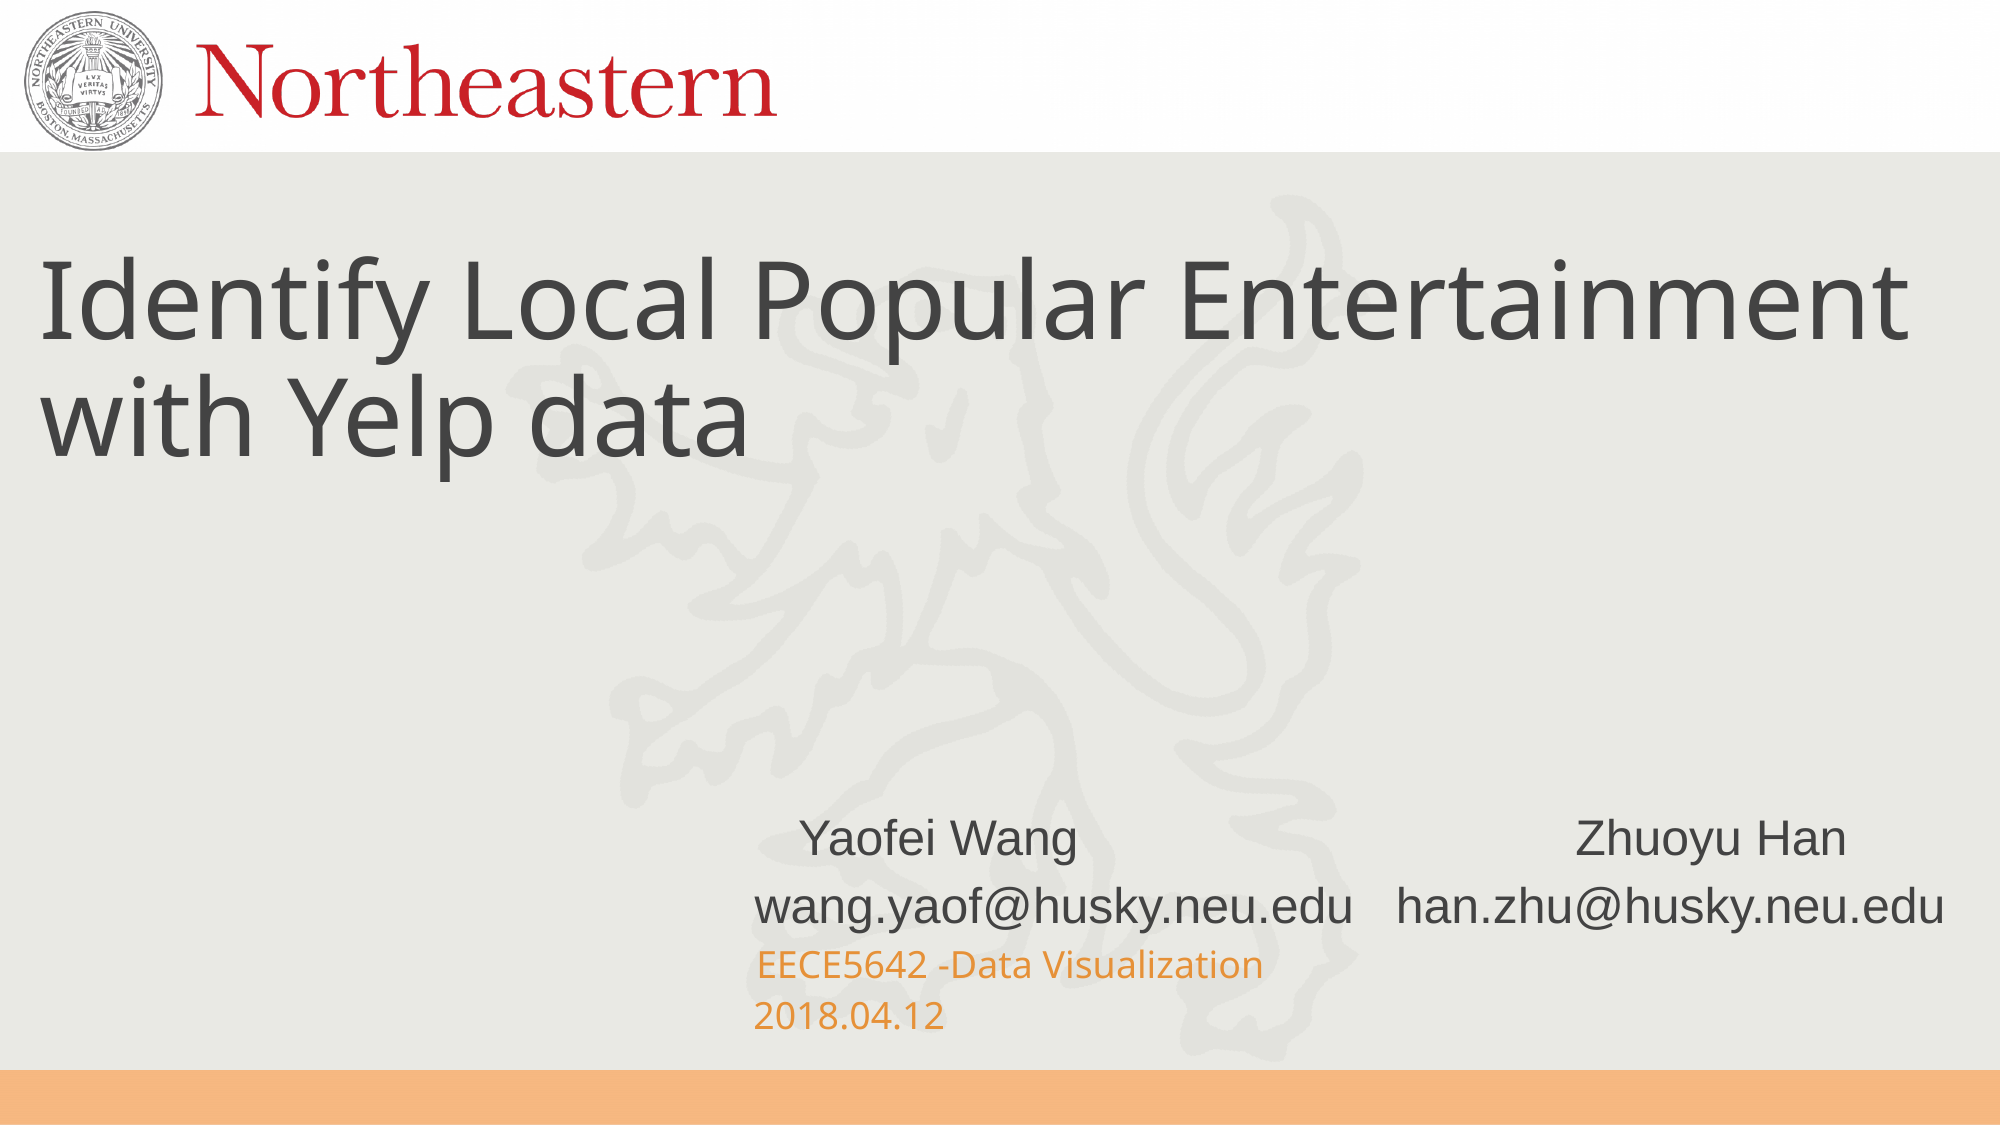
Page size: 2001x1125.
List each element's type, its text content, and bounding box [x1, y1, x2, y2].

title Identify Local Popular Entertainment with Yelp data [24, 238, 1974, 457]
list Yaofei Wang Zhuoyu Han wang.yaof@husky.neu.edu han.zhu@husky.neu.edu EECE5642 -Data Visualization 2018.04.12 [184, 788, 1962, 1067]
picture [0, 1069, 2000, 1125]
picture [0, 0, 2000, 152]
